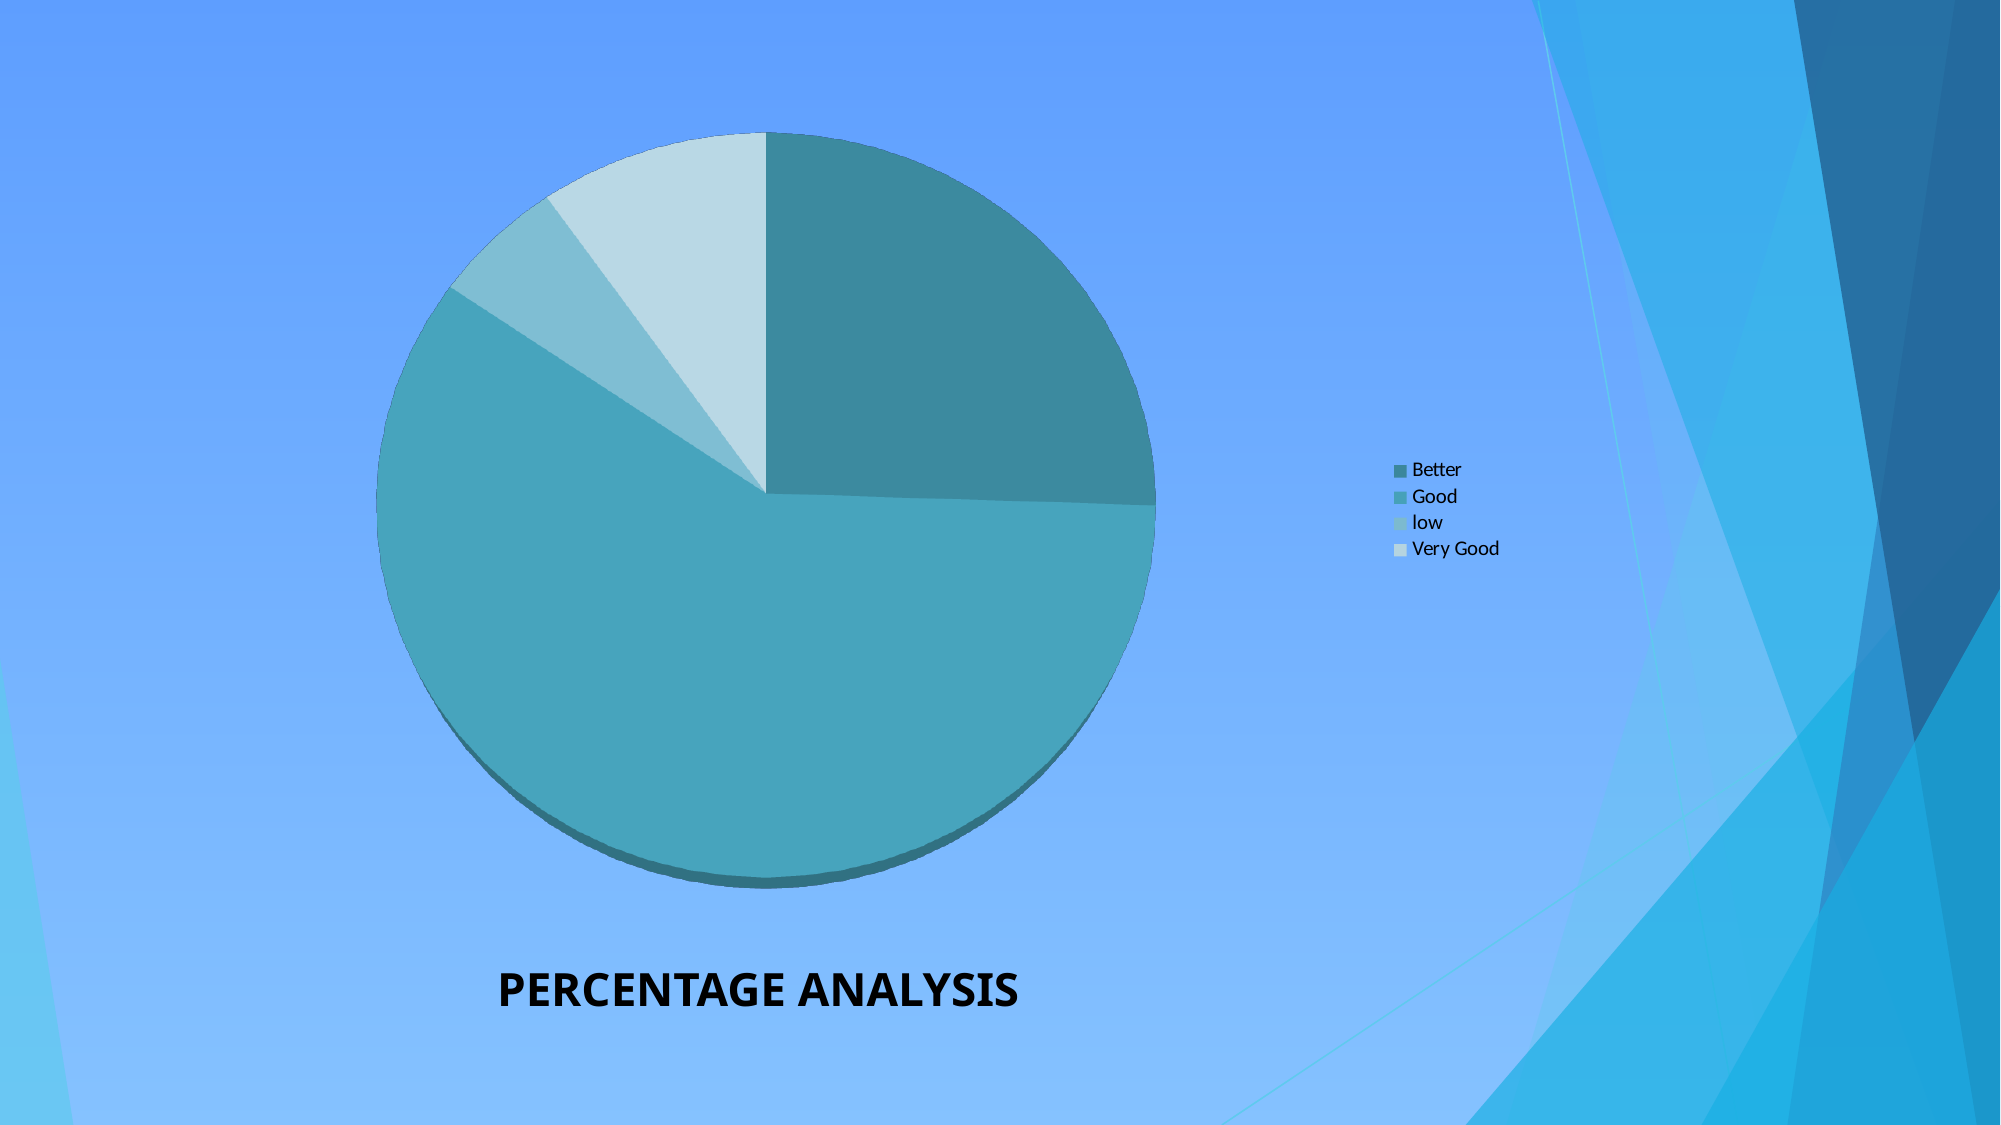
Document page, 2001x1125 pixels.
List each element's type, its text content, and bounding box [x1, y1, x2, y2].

title PERCENTAGE ANALYSIS [484, 960, 1033, 1072]
chart [144, 116, 1520, 905]
